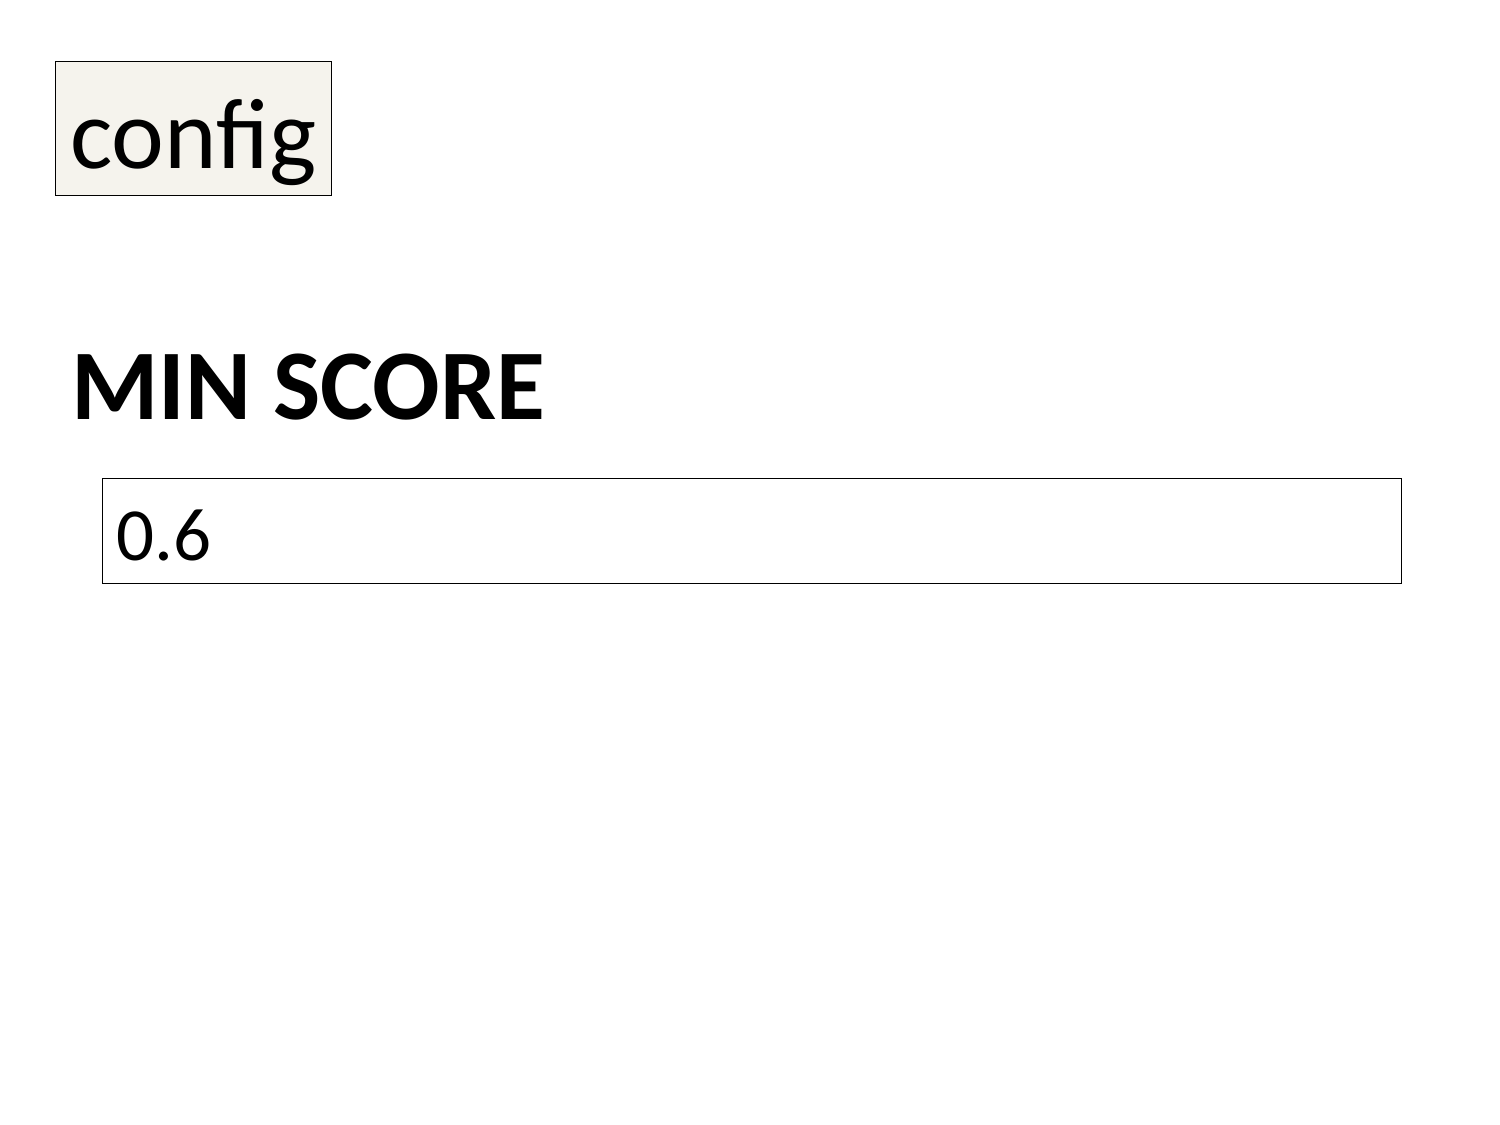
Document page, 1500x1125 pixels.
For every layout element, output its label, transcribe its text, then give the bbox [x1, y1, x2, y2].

text_box 0.6 [102, 478, 1402, 584]
text_box config [55, 61, 332, 196]
text_box MIN SCORE [56, 311, 561, 447]
